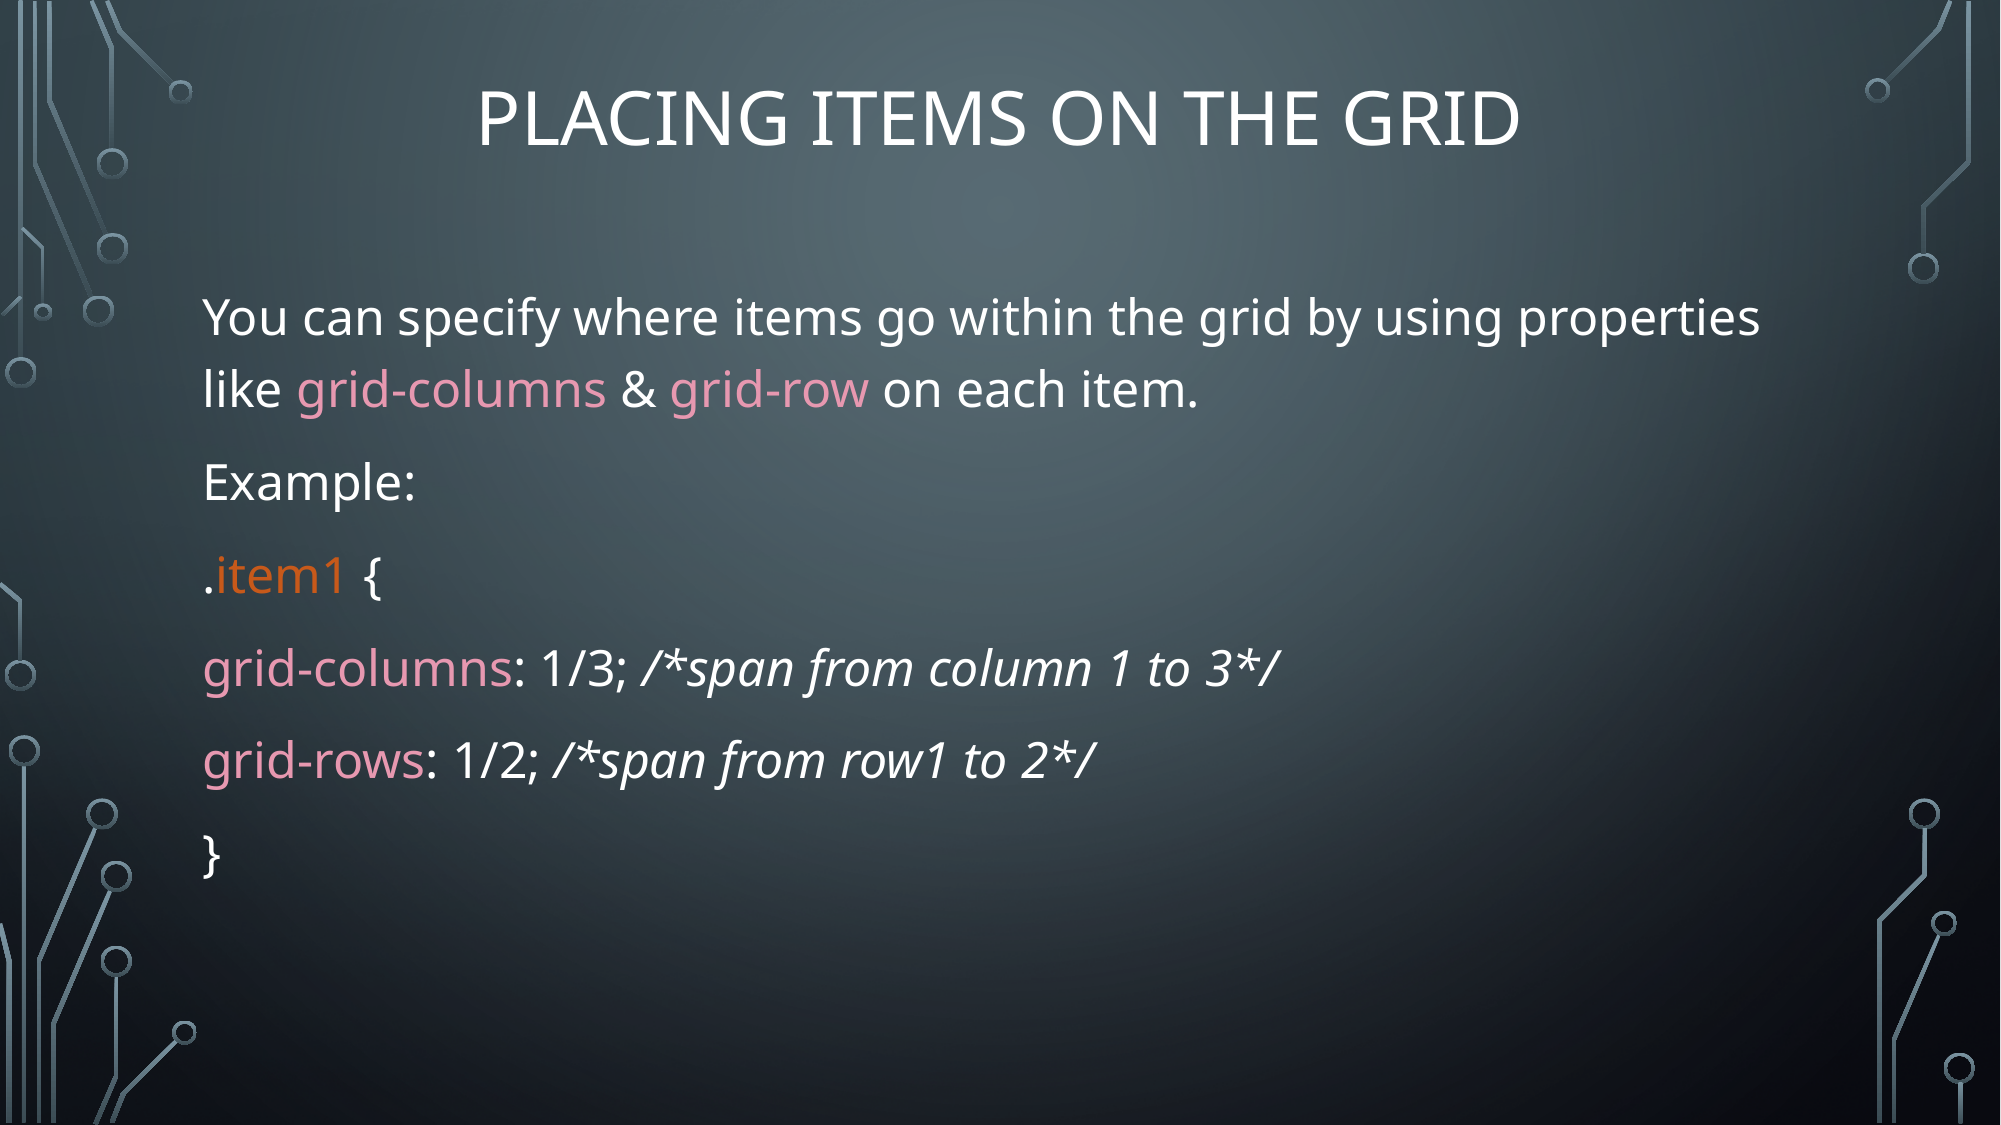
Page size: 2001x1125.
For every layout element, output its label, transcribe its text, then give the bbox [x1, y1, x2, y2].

list You can specify where items go within the grid by using properties like grid-columns & grid-row on each item. Example: .item1 { grid-columns: 1/3; /*span from column 1 to 3*/ grid-rows: 1/2; /*span from row1 to 2*/ } [187, 265, 1813, 1046]
title Placing items on the grid [187, 0, 1813, 243]
